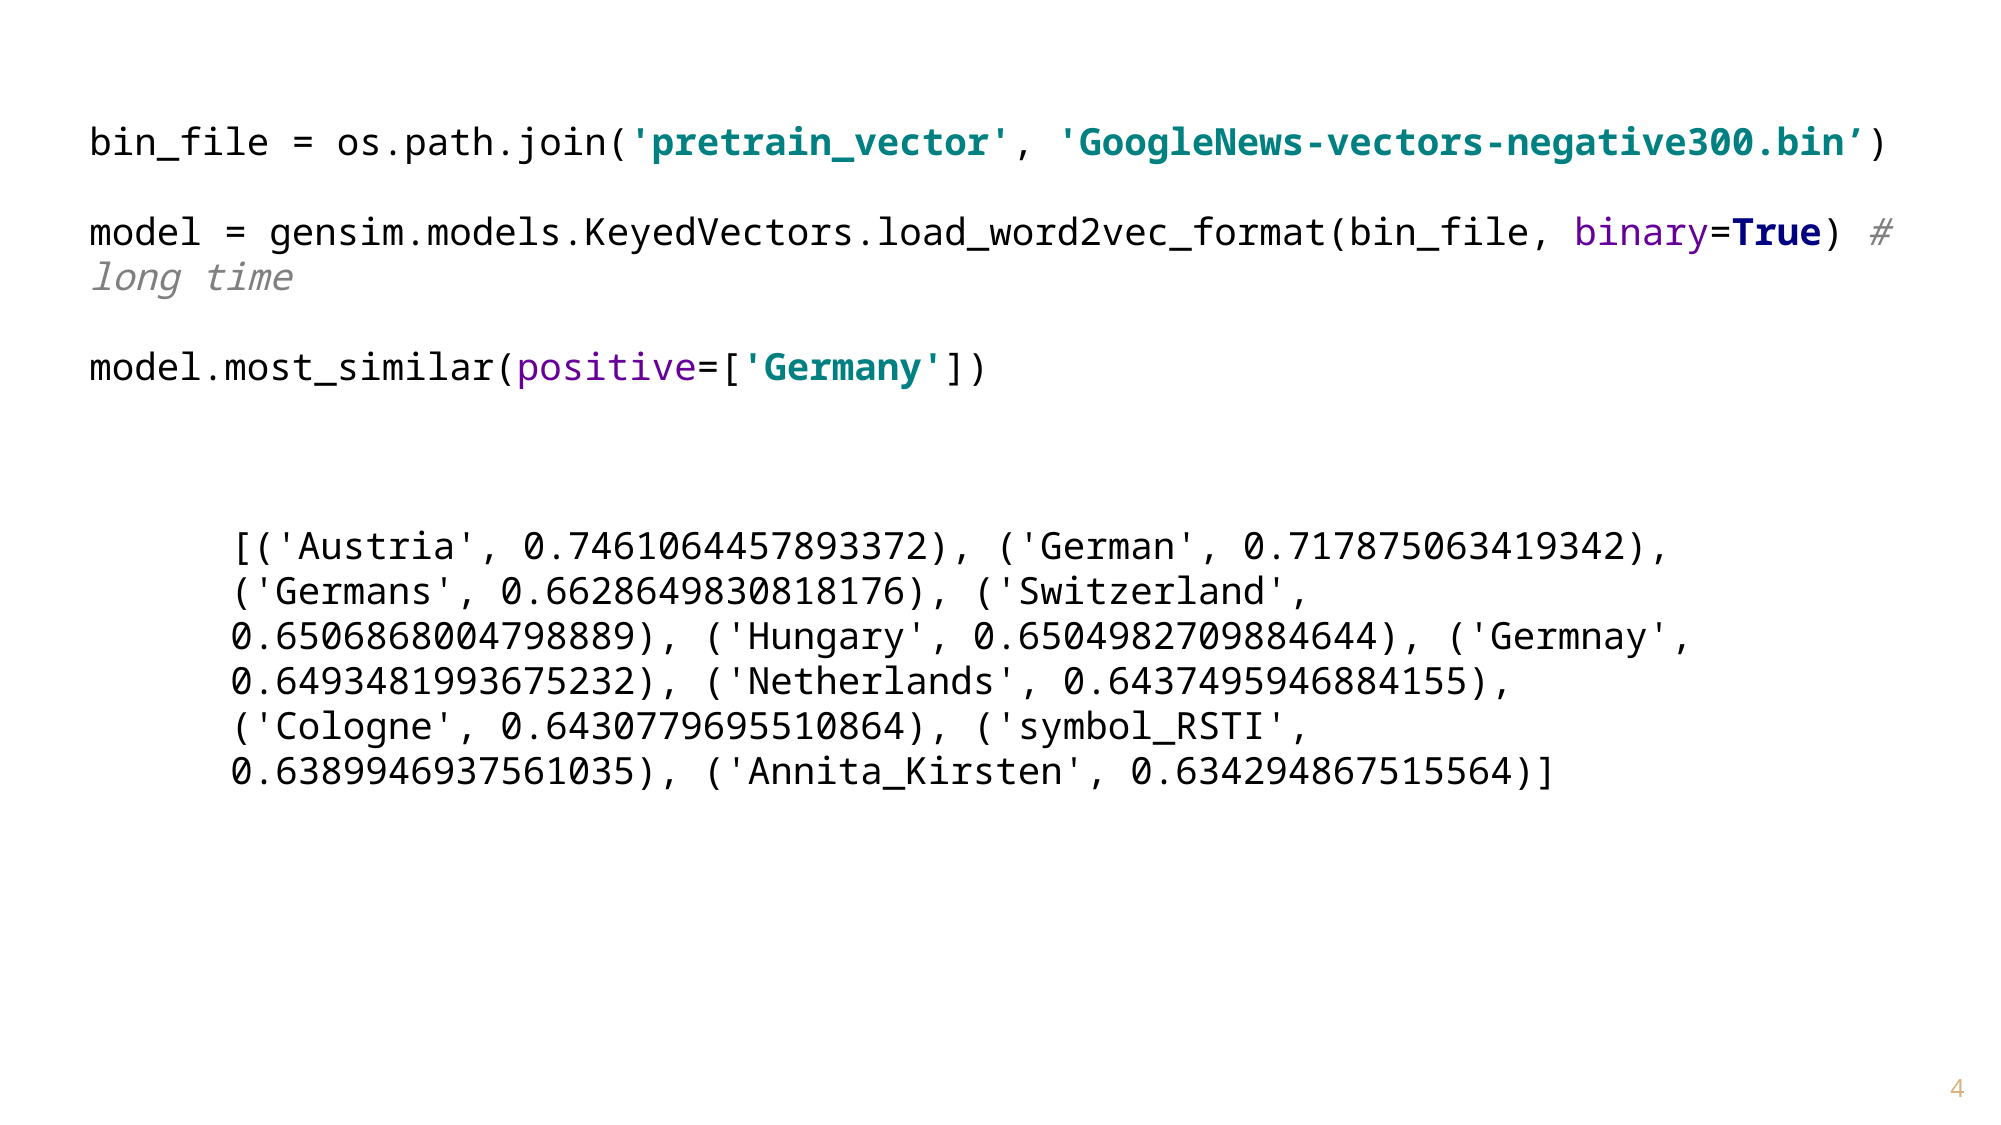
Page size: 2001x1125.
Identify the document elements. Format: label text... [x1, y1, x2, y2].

text_box bin_file = os.path.join('pretrain_vector', 'GoogleNews-vectors-negative300.bin’) model = gensim.models.KeyedVectors.load_word2vec_format(bin_file, binary=True) # long time model.most_similar(positive=['Germany']) [74, 111, 1980, 441]
slide_number 4 [1512, 1059, 1980, 1119]
text_box [('Austria', 0.7461064457893372), ('German', 0.717875063419342), ('Germans', 0.6628649830818176), ('Switzerland', 0.6506868004798889), ('Hungary', 0.6504982709884644), ('Germnay', 0.6493481993675232), ('Netherlands', 0.6437495946884155), ('Cologne', 0.6430779695510864), ('symbol_RSTI', 0.6389946937561035), ('Annita_Kirsten', 0.634294867515564)] [215, 514, 1785, 800]
